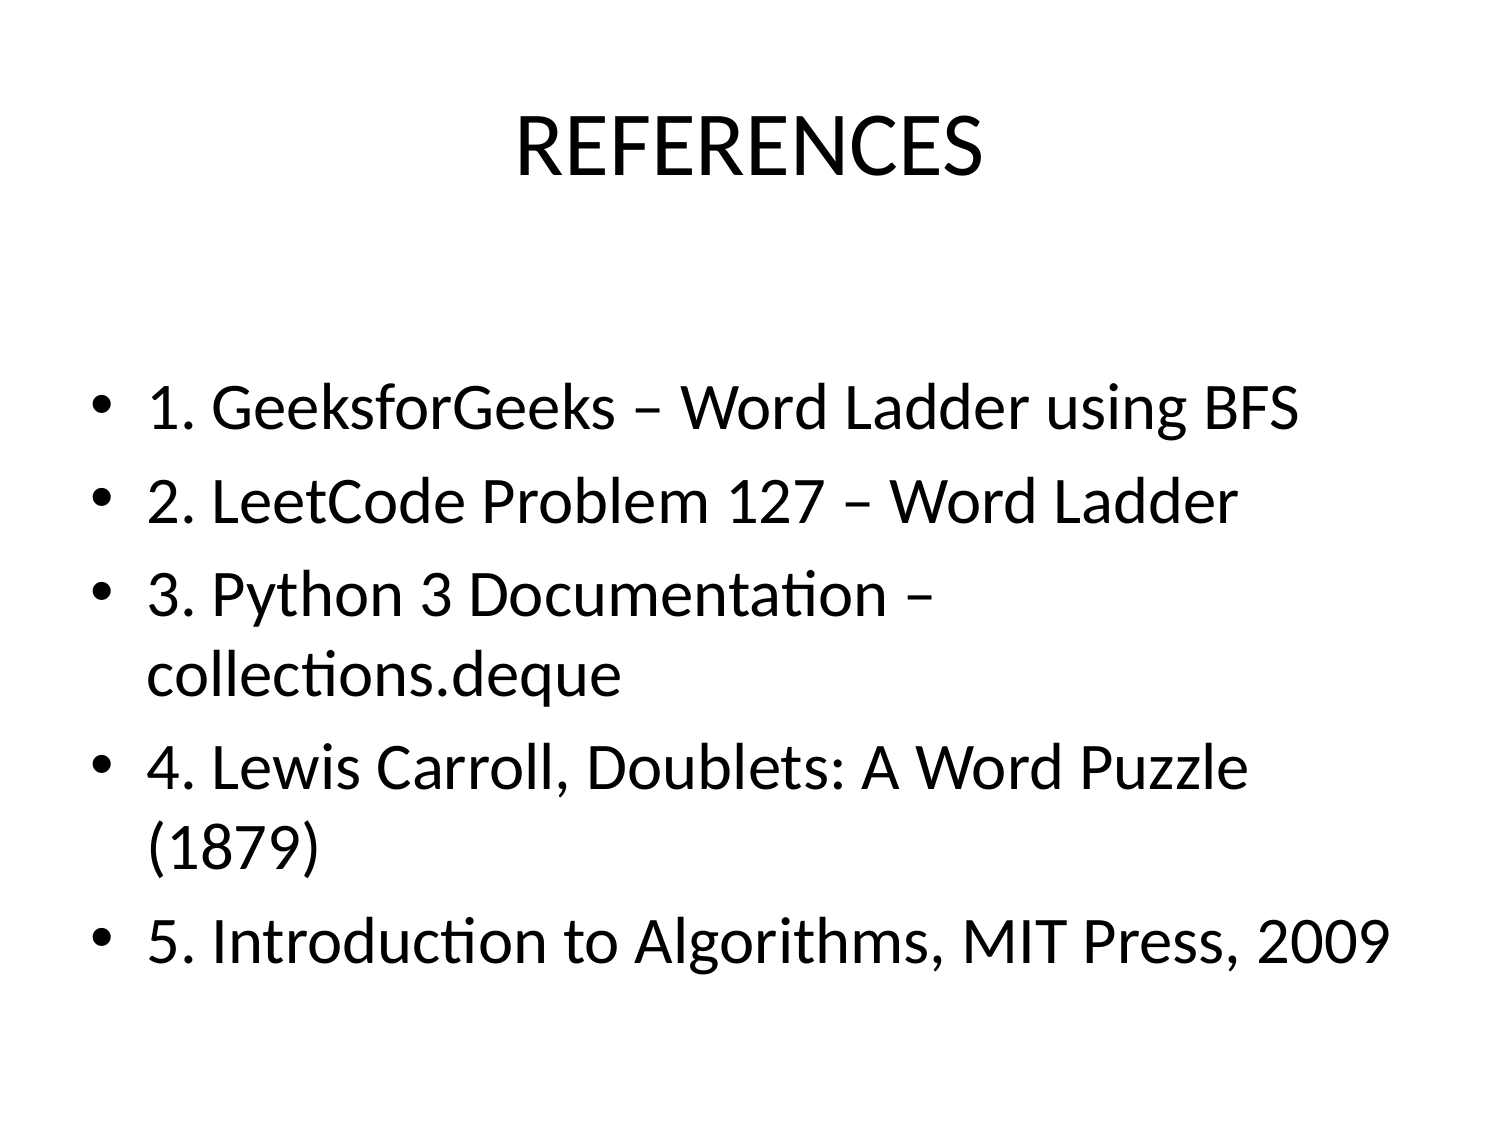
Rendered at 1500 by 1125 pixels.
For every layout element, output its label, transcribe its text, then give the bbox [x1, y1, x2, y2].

title REFERENCES [75, 45, 1425, 233]
list 1. GeeksforGeeks – Word Ladder using BFS 2. LeetCode Problem 127 – Word Ladder 3. Python 3 Documentation – collections.deque 4. Lewis Carroll, Doublets: A Word Puzzle (1879) 5. Introduction to Algorithms, MIT Press, 2009 [75, 262, 1425, 1005]
